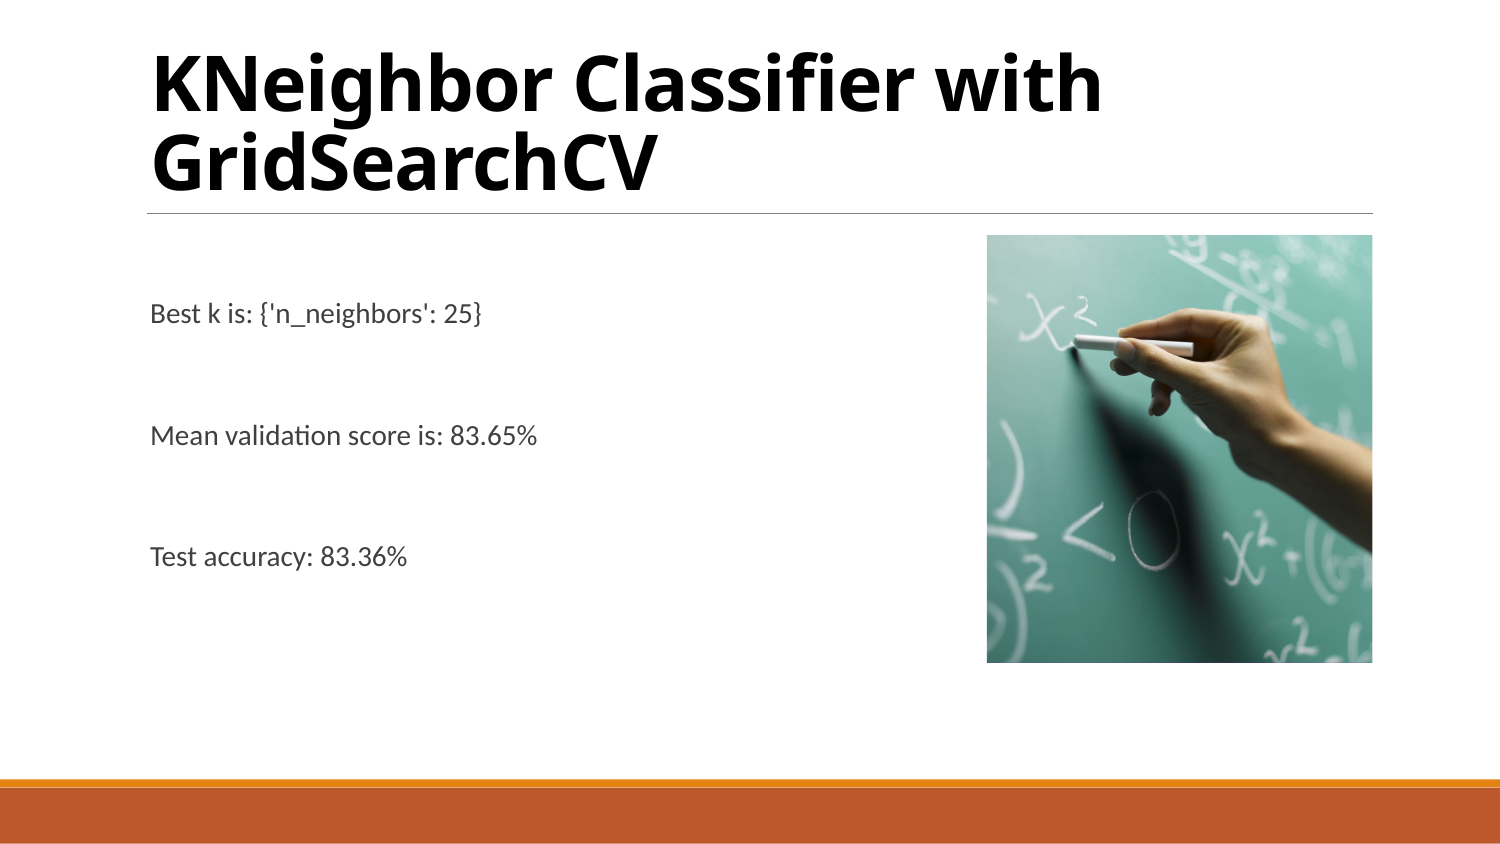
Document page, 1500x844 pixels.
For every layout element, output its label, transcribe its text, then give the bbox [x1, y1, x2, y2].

title KNeighbor Classifier with GridSearchCV [135, 35, 1373, 214]
list Best k is: {'n_neighbors': 25} Mean validation score is: 83.65% Test accuracy: 83.36% [135, 227, 930, 723]
picture [986, 235, 1373, 664]
